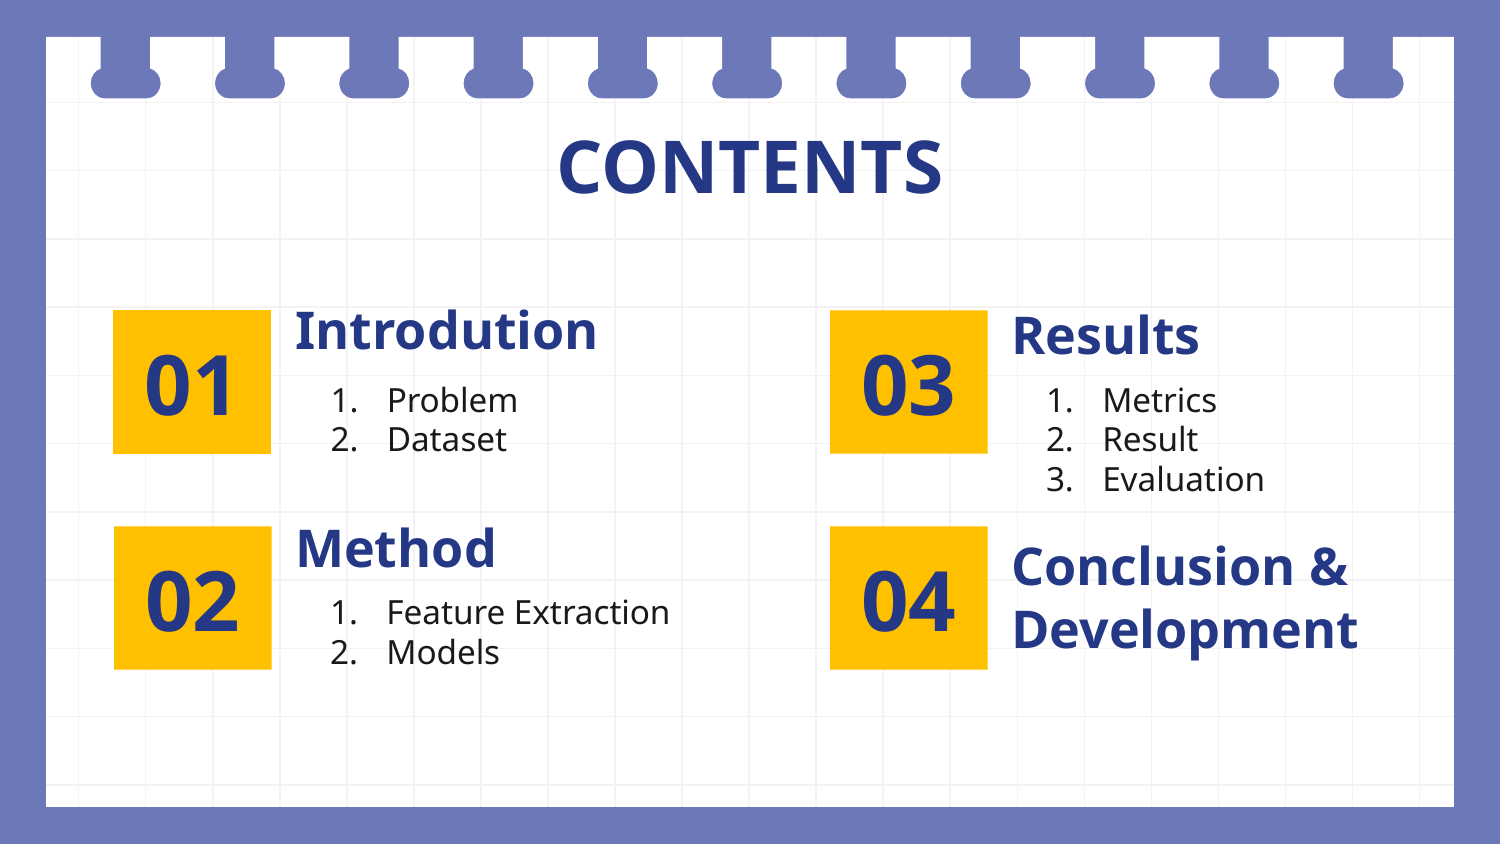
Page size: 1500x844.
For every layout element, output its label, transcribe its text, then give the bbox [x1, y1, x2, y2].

text_box Conclusion & Development [996, 530, 1437, 674]
text_box 03 [830, 310, 988, 454]
text_box Metrics Result Evaluation [1031, 363, 1307, 479]
title Introdution [280, 289, 737, 375]
text_box 04 [830, 526, 988, 670]
text_box Results [996, 314, 1437, 380]
title Method [280, 527, 830, 593]
title CONTENTS [118, 105, 1382, 200]
subtitle Problem Dataset [315, 363, 624, 479]
title 02 [114, 526, 272, 670]
subtitle Feature Extraction Models [315, 576, 717, 692]
title 01 [114, 310, 271, 454]
